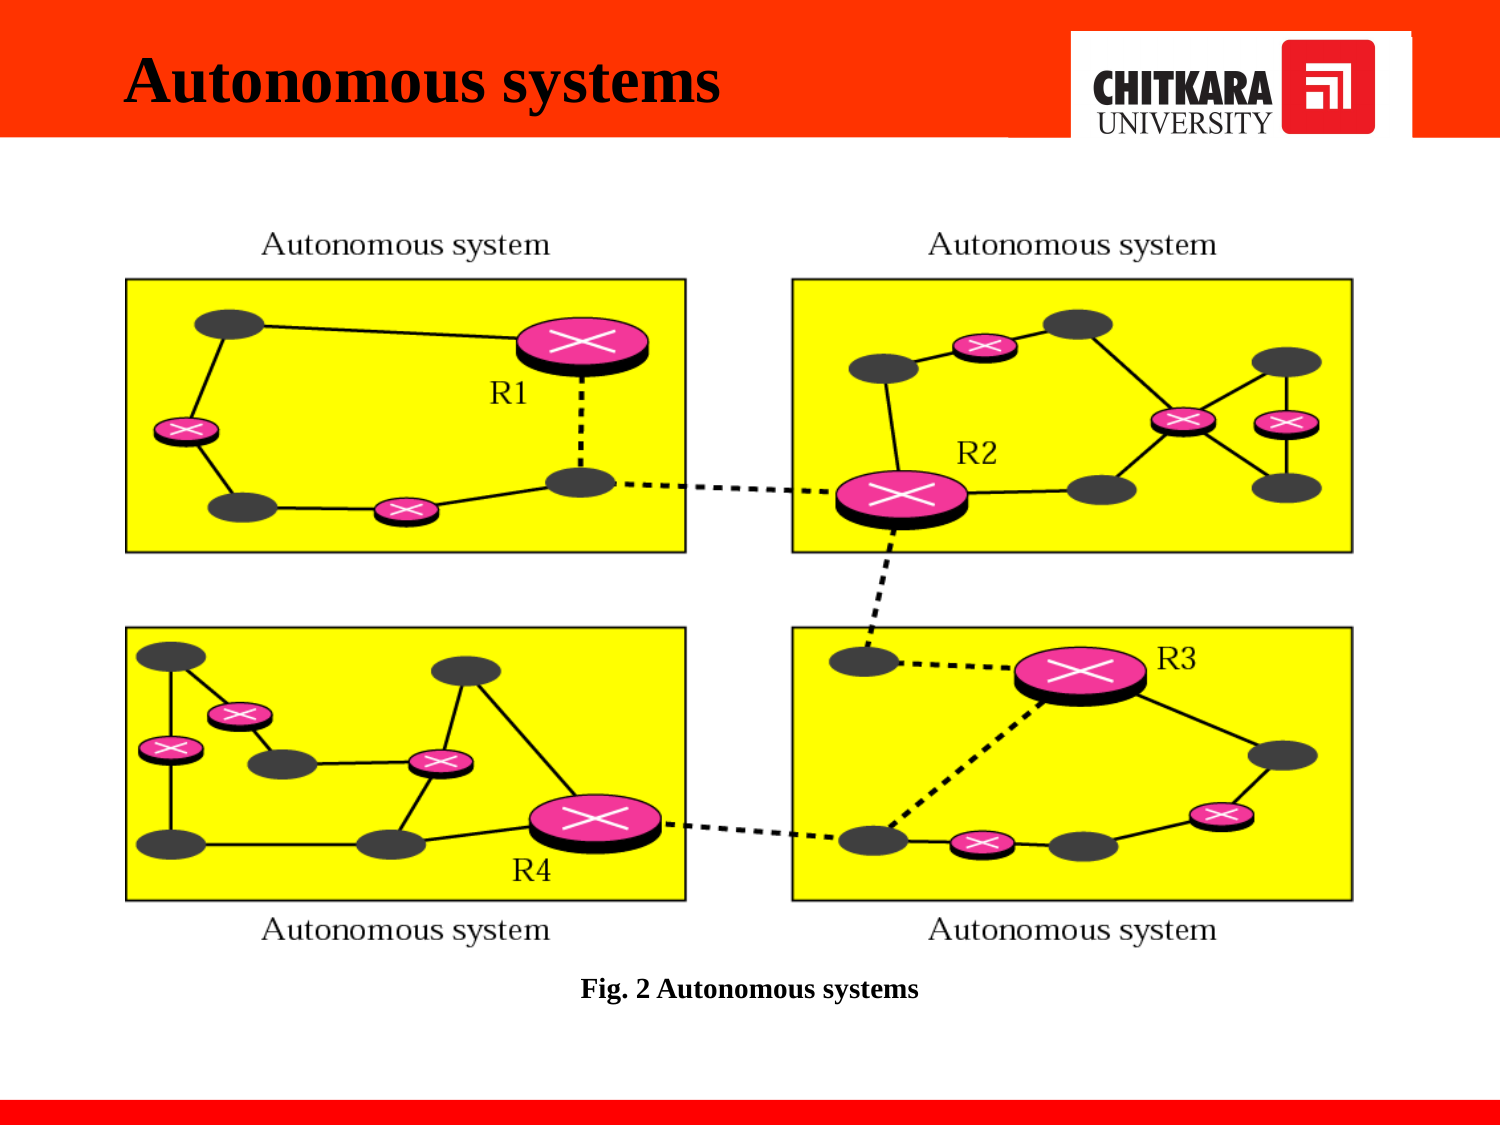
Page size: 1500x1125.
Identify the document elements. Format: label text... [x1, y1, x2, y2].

text_box Fig. 2 Autonomous systems [374, 961, 1125, 1012]
picture [1074, 37, 1390, 138]
picture [124, 226, 1354, 951]
text_box Autonomous systems [108, 28, 1046, 124]
